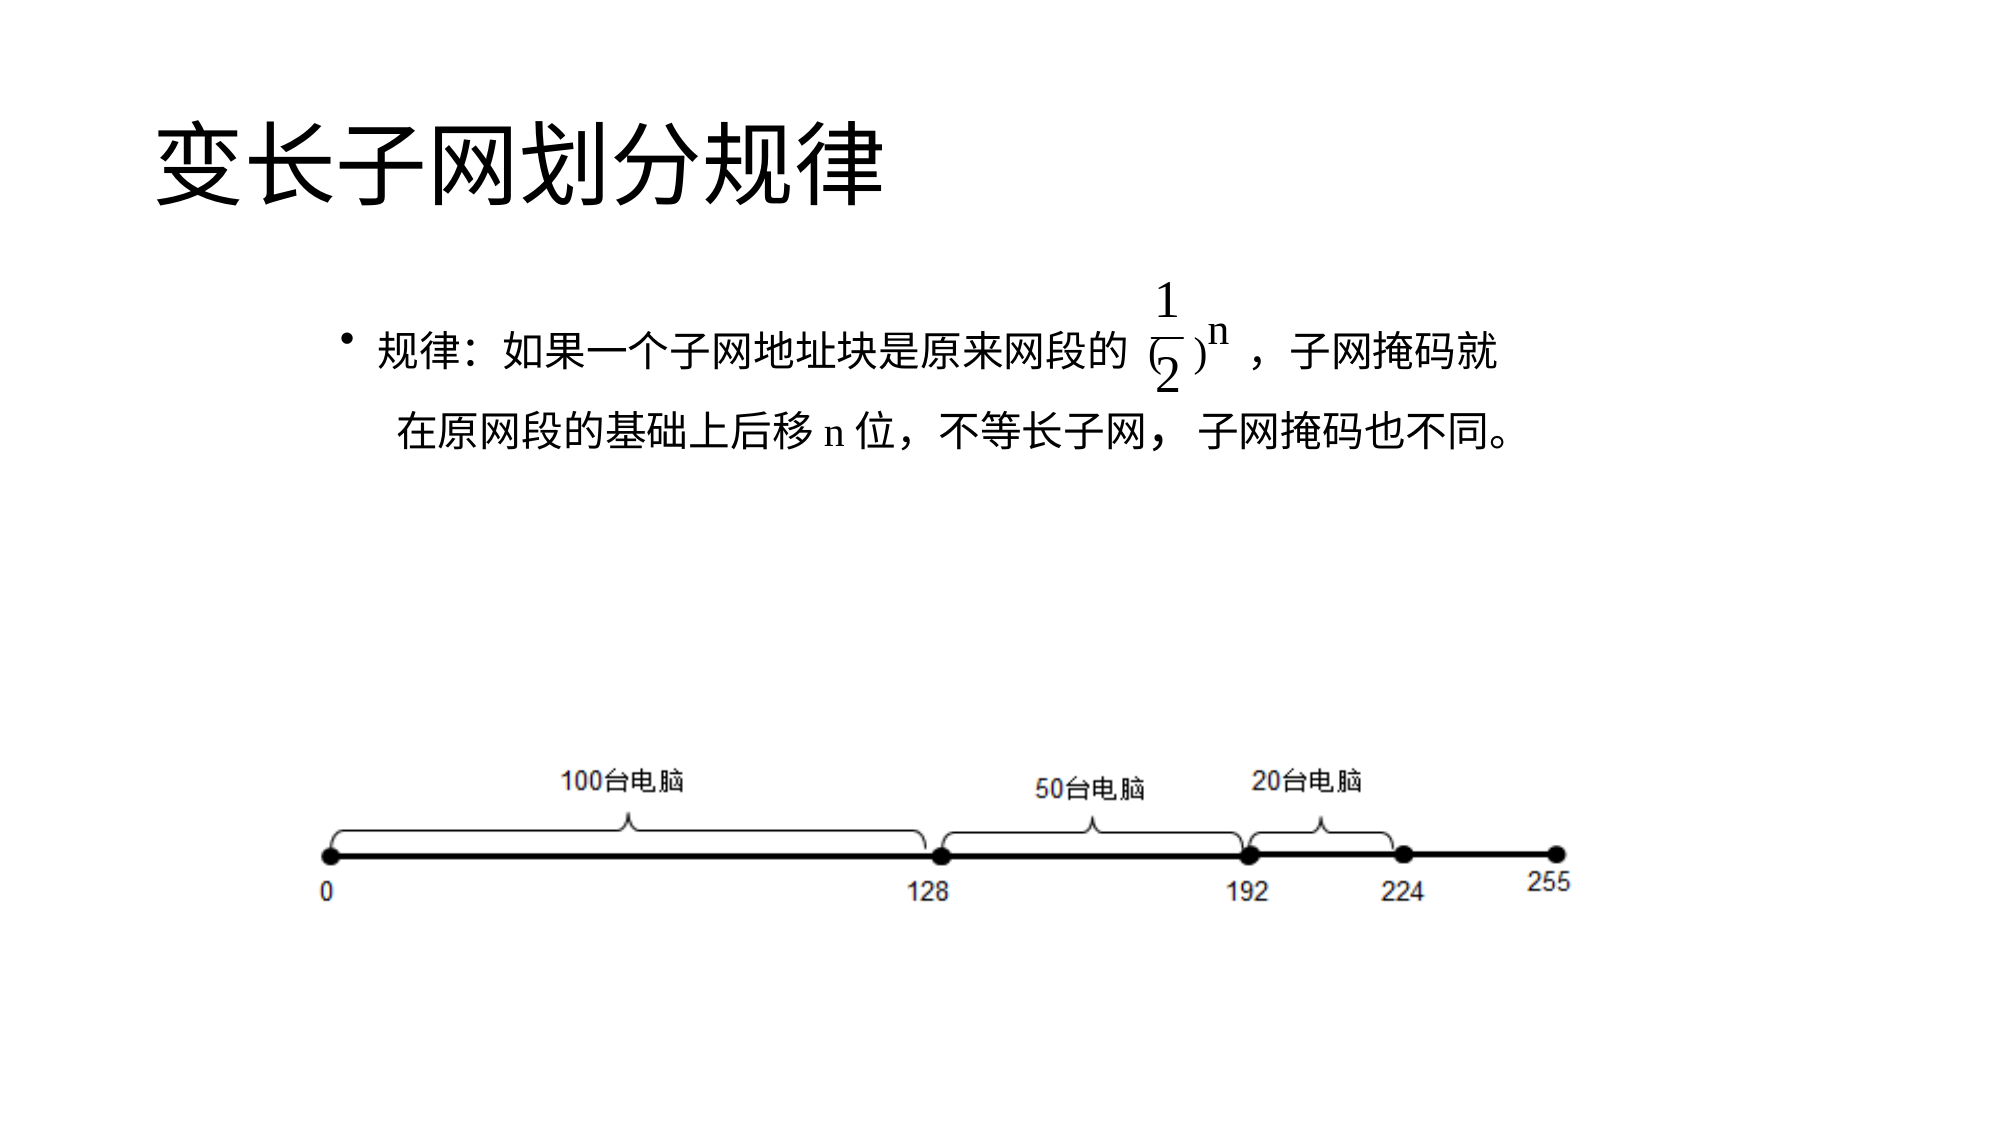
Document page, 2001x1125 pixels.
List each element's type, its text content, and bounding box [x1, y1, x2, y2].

title 变长子网划分规律 [137, 59, 1863, 278]
picture [301, 753, 1603, 923]
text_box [1142, 263, 1195, 405]
list 规律：如果一个子网地址块是原来网段的 ( )n，子网掩码就 在原网段的基础上后移n位，不等长子网，子网掩码也不同。 [324, 294, 1675, 1037]
